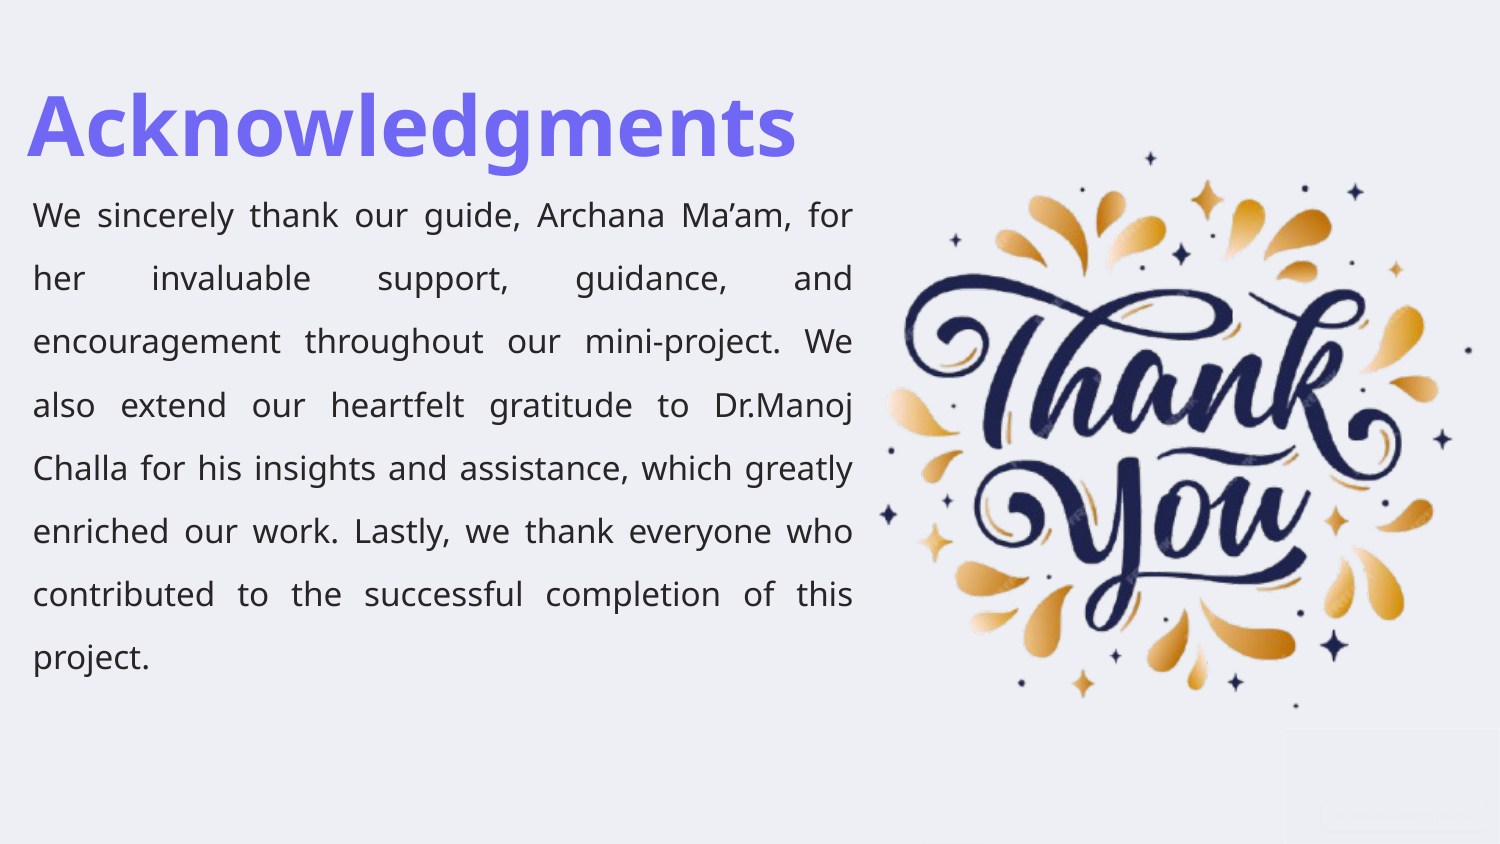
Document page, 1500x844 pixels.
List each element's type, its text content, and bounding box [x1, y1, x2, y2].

text_box We sincerely thank our guide, Archana Ma’am, for her invaluable support, guidance, and encouragement throughout our mini-project. We also extend our heartfelt gratitude to Dr.Manoj Challa for his insights and assistance, which greatly enriched our work. Lastly, we thank everyone who contributed to the successful completion of this project. [32, 171, 707, 752]
text_box Acknowledgments [27, 48, 810, 195]
picture [712, 91, 1500, 844]
